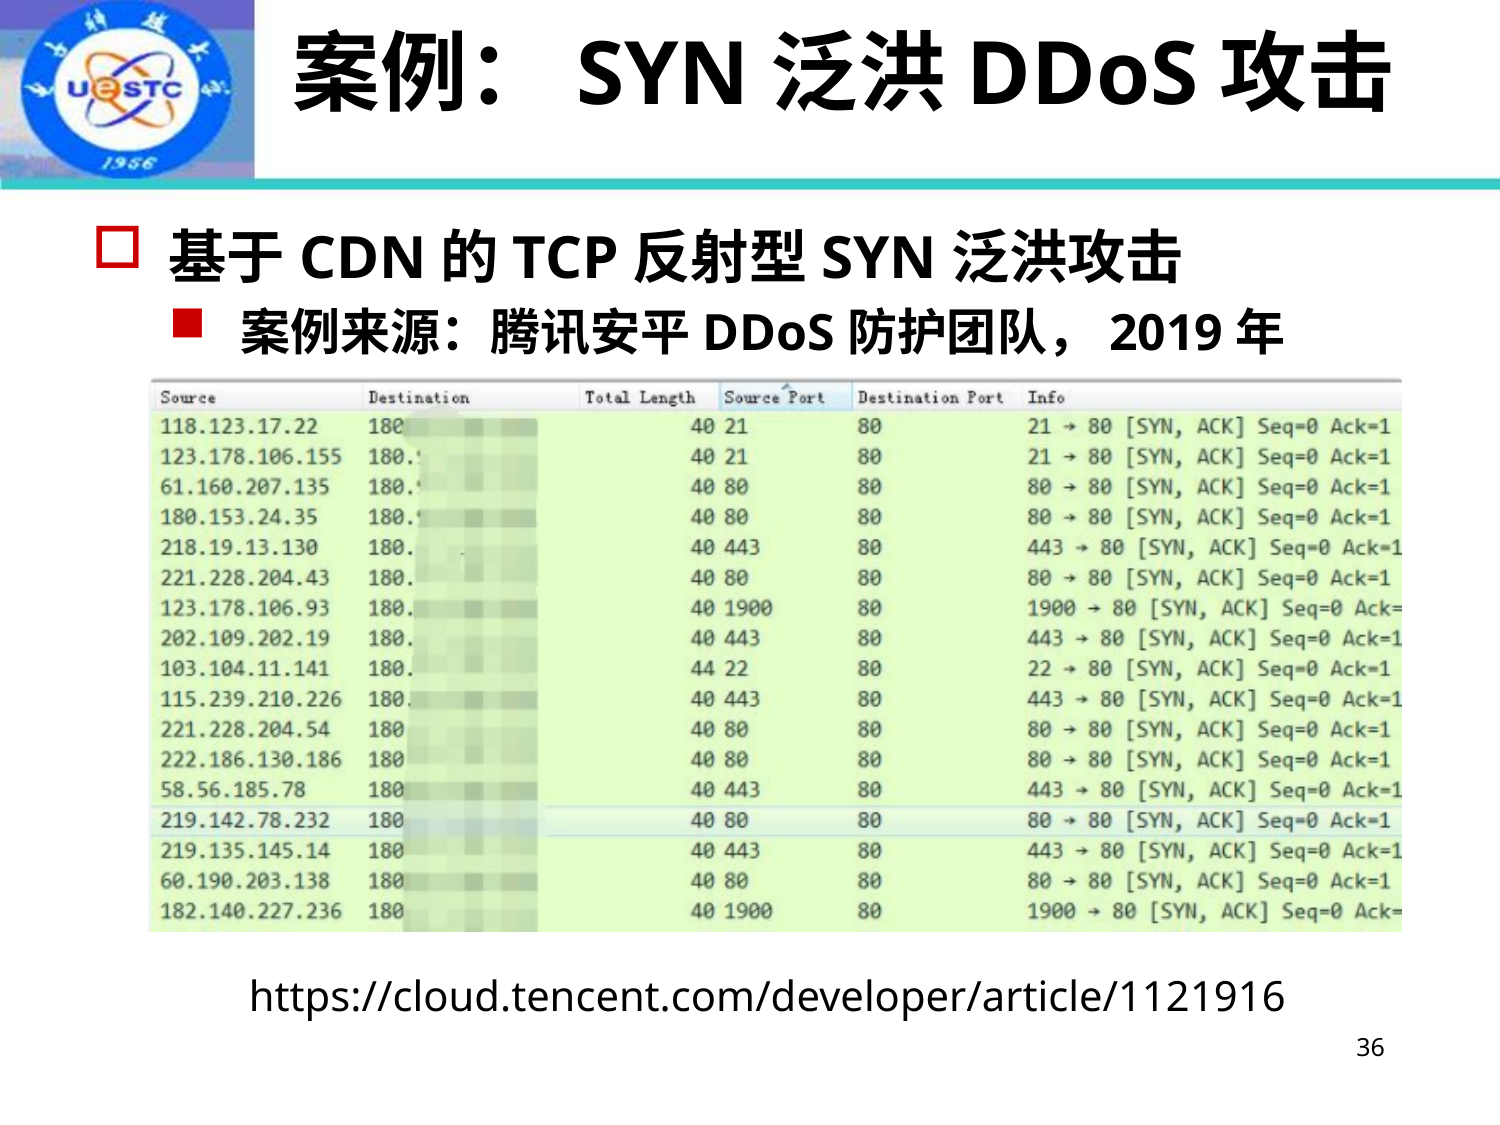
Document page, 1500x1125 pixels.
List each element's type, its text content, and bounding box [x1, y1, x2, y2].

text_box https://cloud.tencent.com/developer/article/1121916 [182, 962, 1353, 1028]
title 案例：SYN泛洪DDoS攻击 [277, 30, 1500, 131]
picture [0, 0, 1500, 1125]
list 基于CDN的TCP反射型SYN泛洪攻击 案例来源：腾讯安平DDoS防护团队，2019年 [76, 212, 1459, 445]
slide_number 36 [1074, 1024, 1401, 1103]
